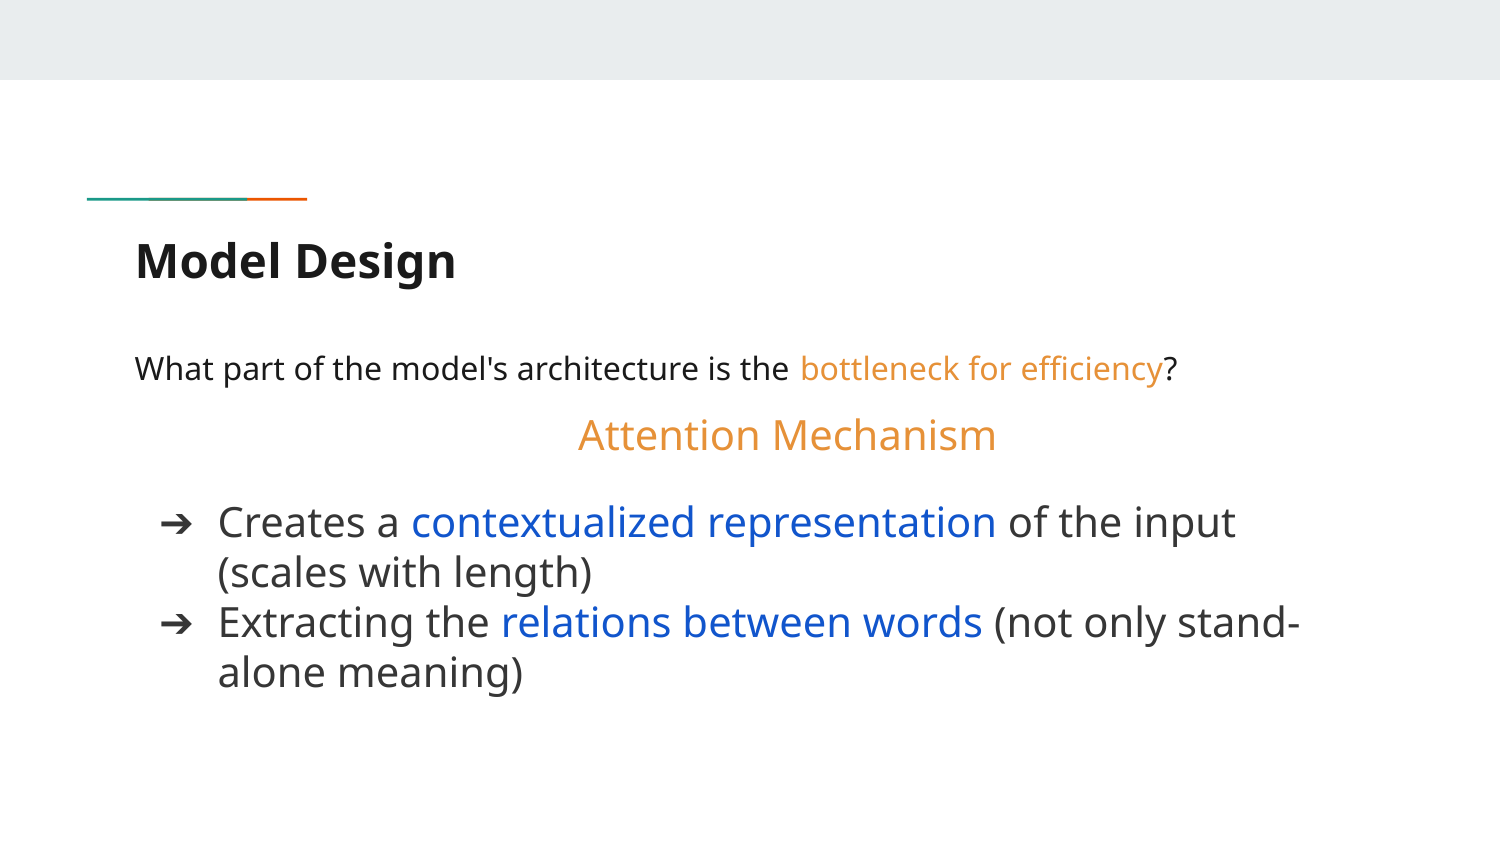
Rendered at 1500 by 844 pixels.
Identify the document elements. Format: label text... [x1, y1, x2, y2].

text_box Creates a contextualized representation of the input (scales with length) Extracting the relations between words (not only stand-alone meaning) [127, 481, 1361, 712]
text_box Attention Mechanism [447, 394, 1053, 475]
title Model Design [119, 216, 1381, 305]
list What part of the model's architecture is the bottleneck for efficiency? [119, 327, 1381, 427]
